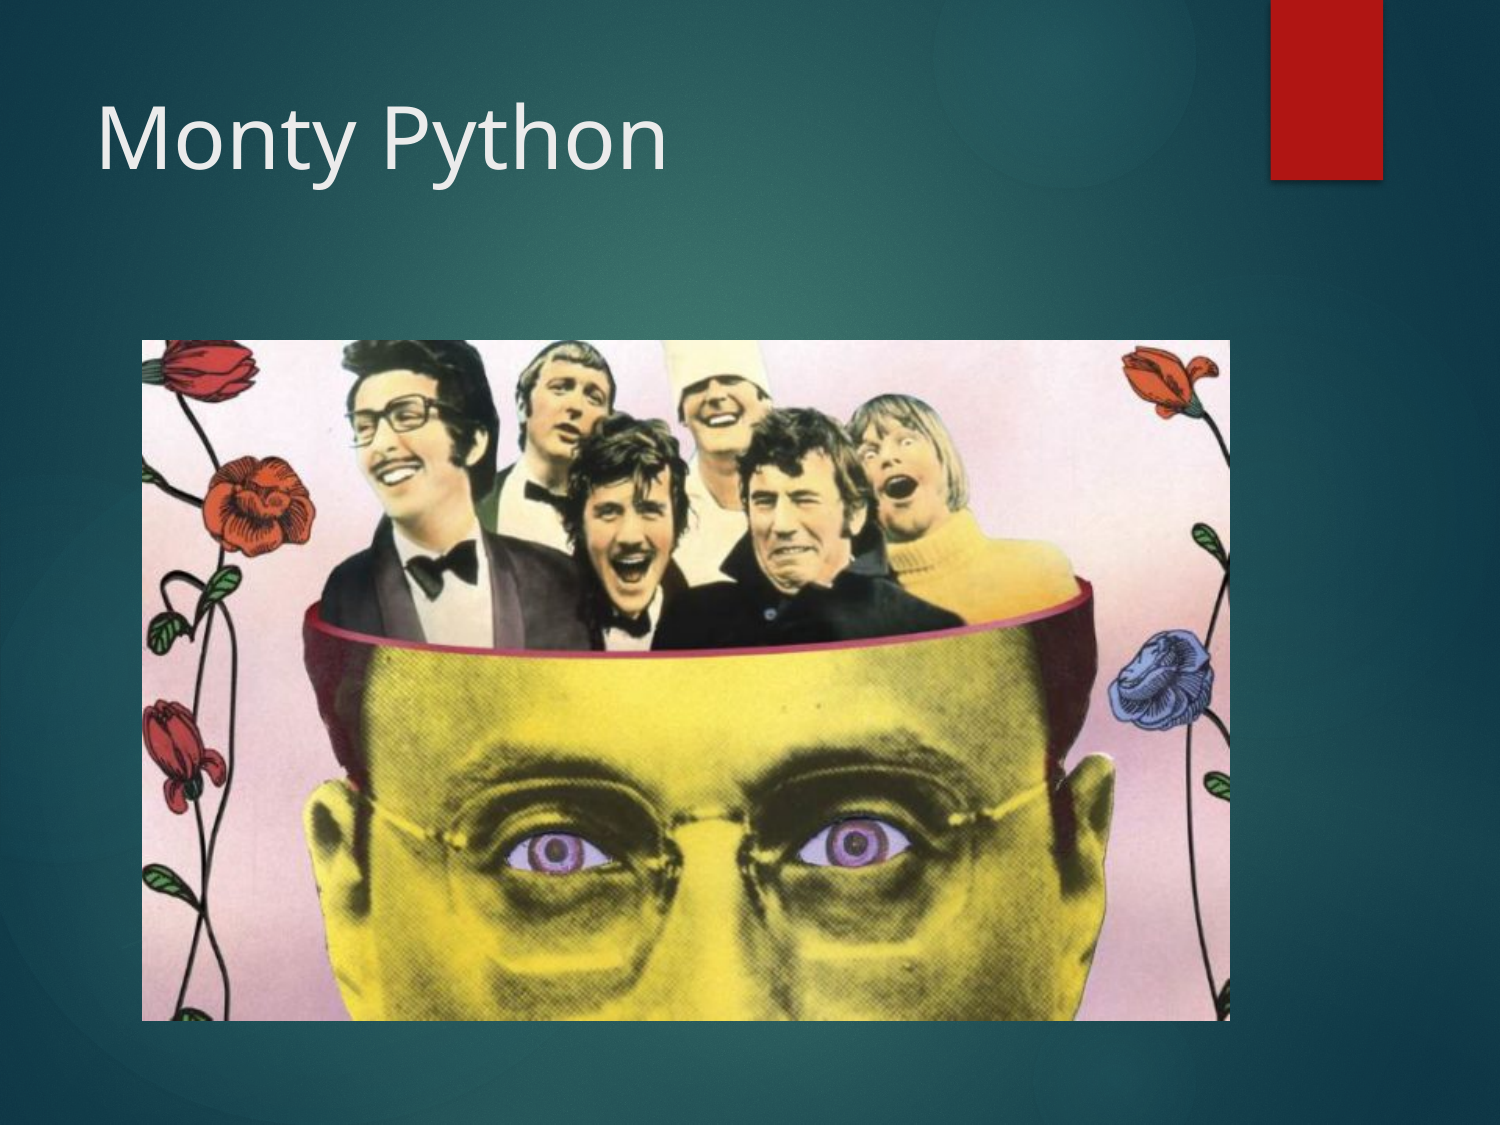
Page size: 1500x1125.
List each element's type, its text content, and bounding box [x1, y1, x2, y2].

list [142, 340, 1231, 1021]
title Monty Python [79, 74, 1237, 304]
